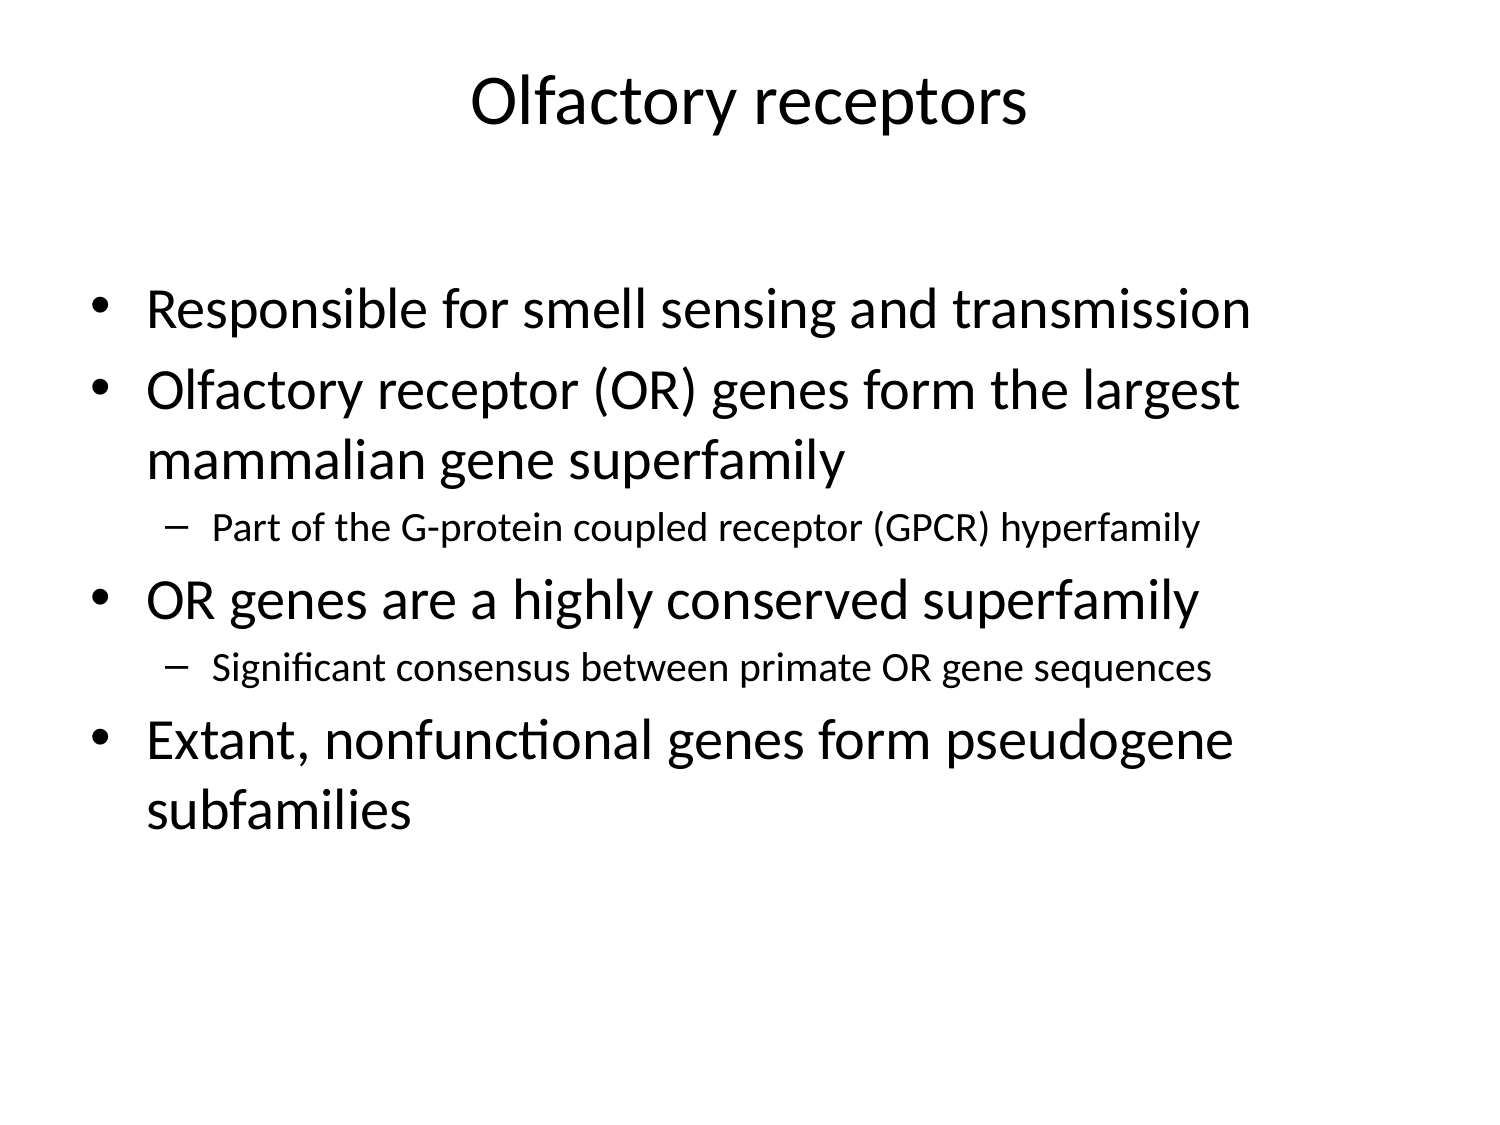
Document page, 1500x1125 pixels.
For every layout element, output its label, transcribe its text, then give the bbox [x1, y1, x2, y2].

title Olfactory receptors [75, 45, 1425, 233]
list Responsible for smell sensing and transmission Olfactory receptor (OR) genes form the largest mammalian gene superfamily Part of the G-protein coupled receptor (GPCR) hyperfamily OR genes are a highly conserved superfamily Significant consensus between primate OR gene sequences Extant, nonfunctional genes form pseudogene subfamilies [75, 262, 1425, 1005]
